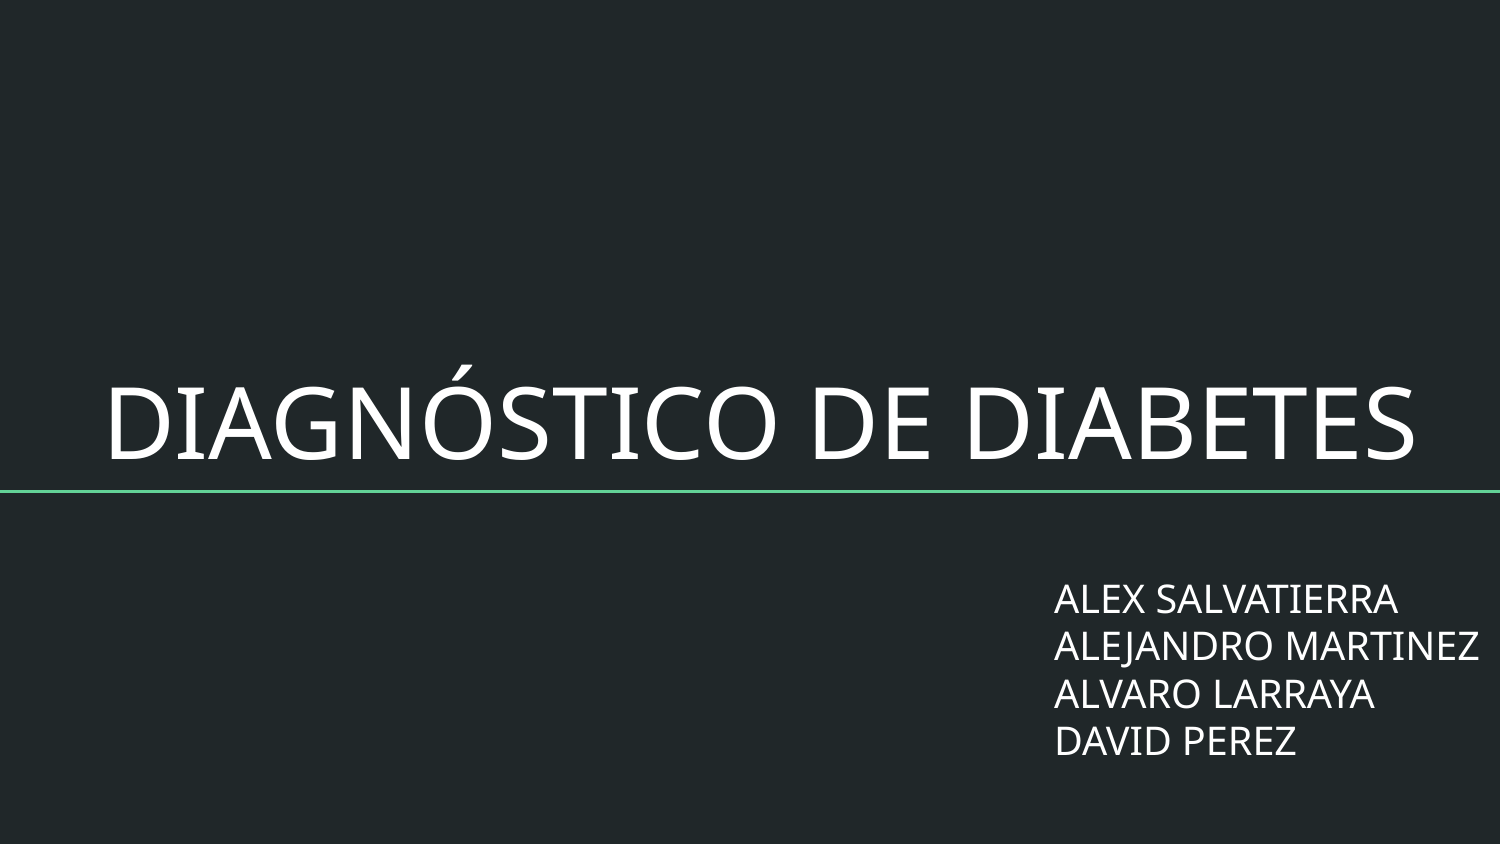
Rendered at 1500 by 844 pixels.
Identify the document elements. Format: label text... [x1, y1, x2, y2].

subtitle ALEX SALVATIERRA ALEJANDRO MARTINEZ ALVARO LARRAYA DAVID PEREZ [1039, 558, 1500, 662]
title DIAGNÓSTICO DE DIABETES [87, 234, 1500, 495]
